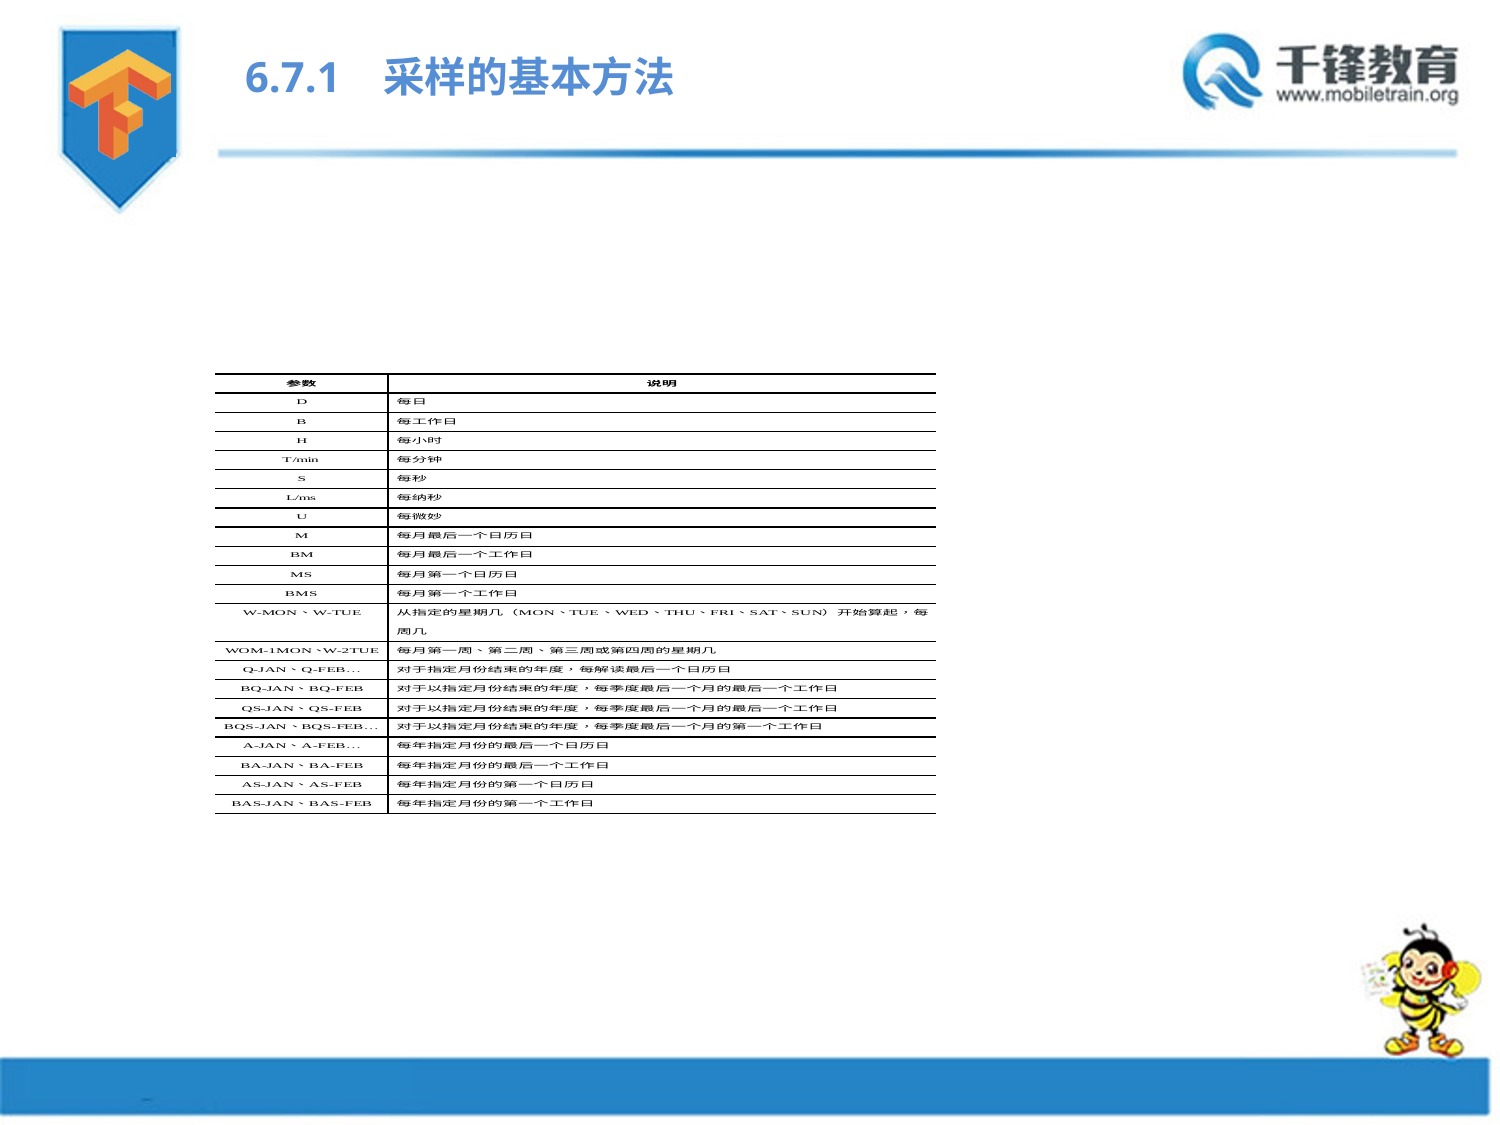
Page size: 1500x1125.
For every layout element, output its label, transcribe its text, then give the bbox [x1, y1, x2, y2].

text_box 6.7.1 采样的基本方法 [230, 29, 1069, 122]
picture [0, 0, 1500, 1125]
